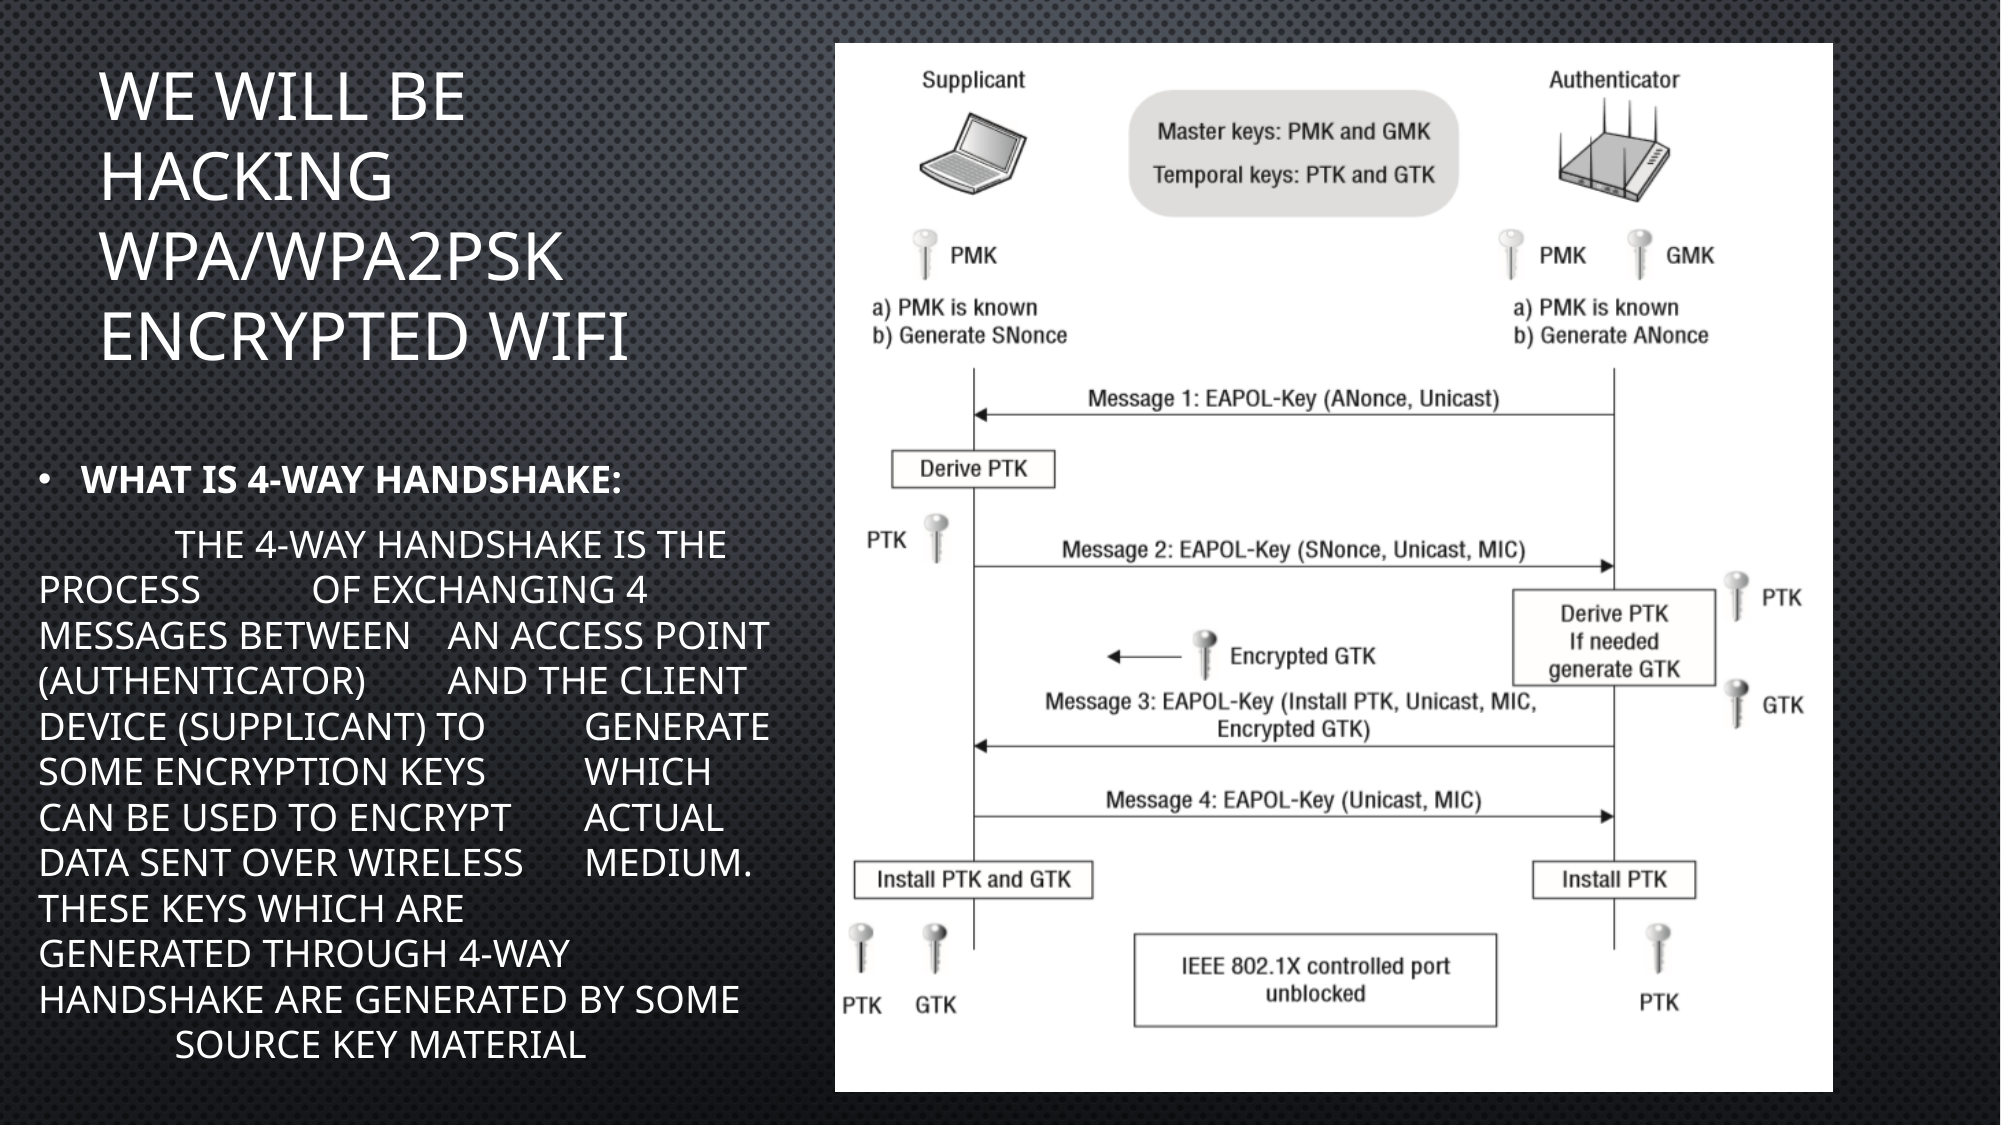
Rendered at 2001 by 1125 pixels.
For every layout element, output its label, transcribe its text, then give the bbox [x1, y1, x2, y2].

title We will be hacking wpa/wpa2psk encrypted wifi [83, 0, 690, 428]
list What is 4-way Handshake: The 4-way handshake is the process of exchanging 4 messages between an access point (authenticator) and the client device (supplicant) to generate some encryption keys which can be used to encrypt actual data sent over Wireless medium. These keys which are generated through 4-way handshake are generated by some source key material [23, 448, 811, 1076]
picture [835, 42, 1833, 1092]
